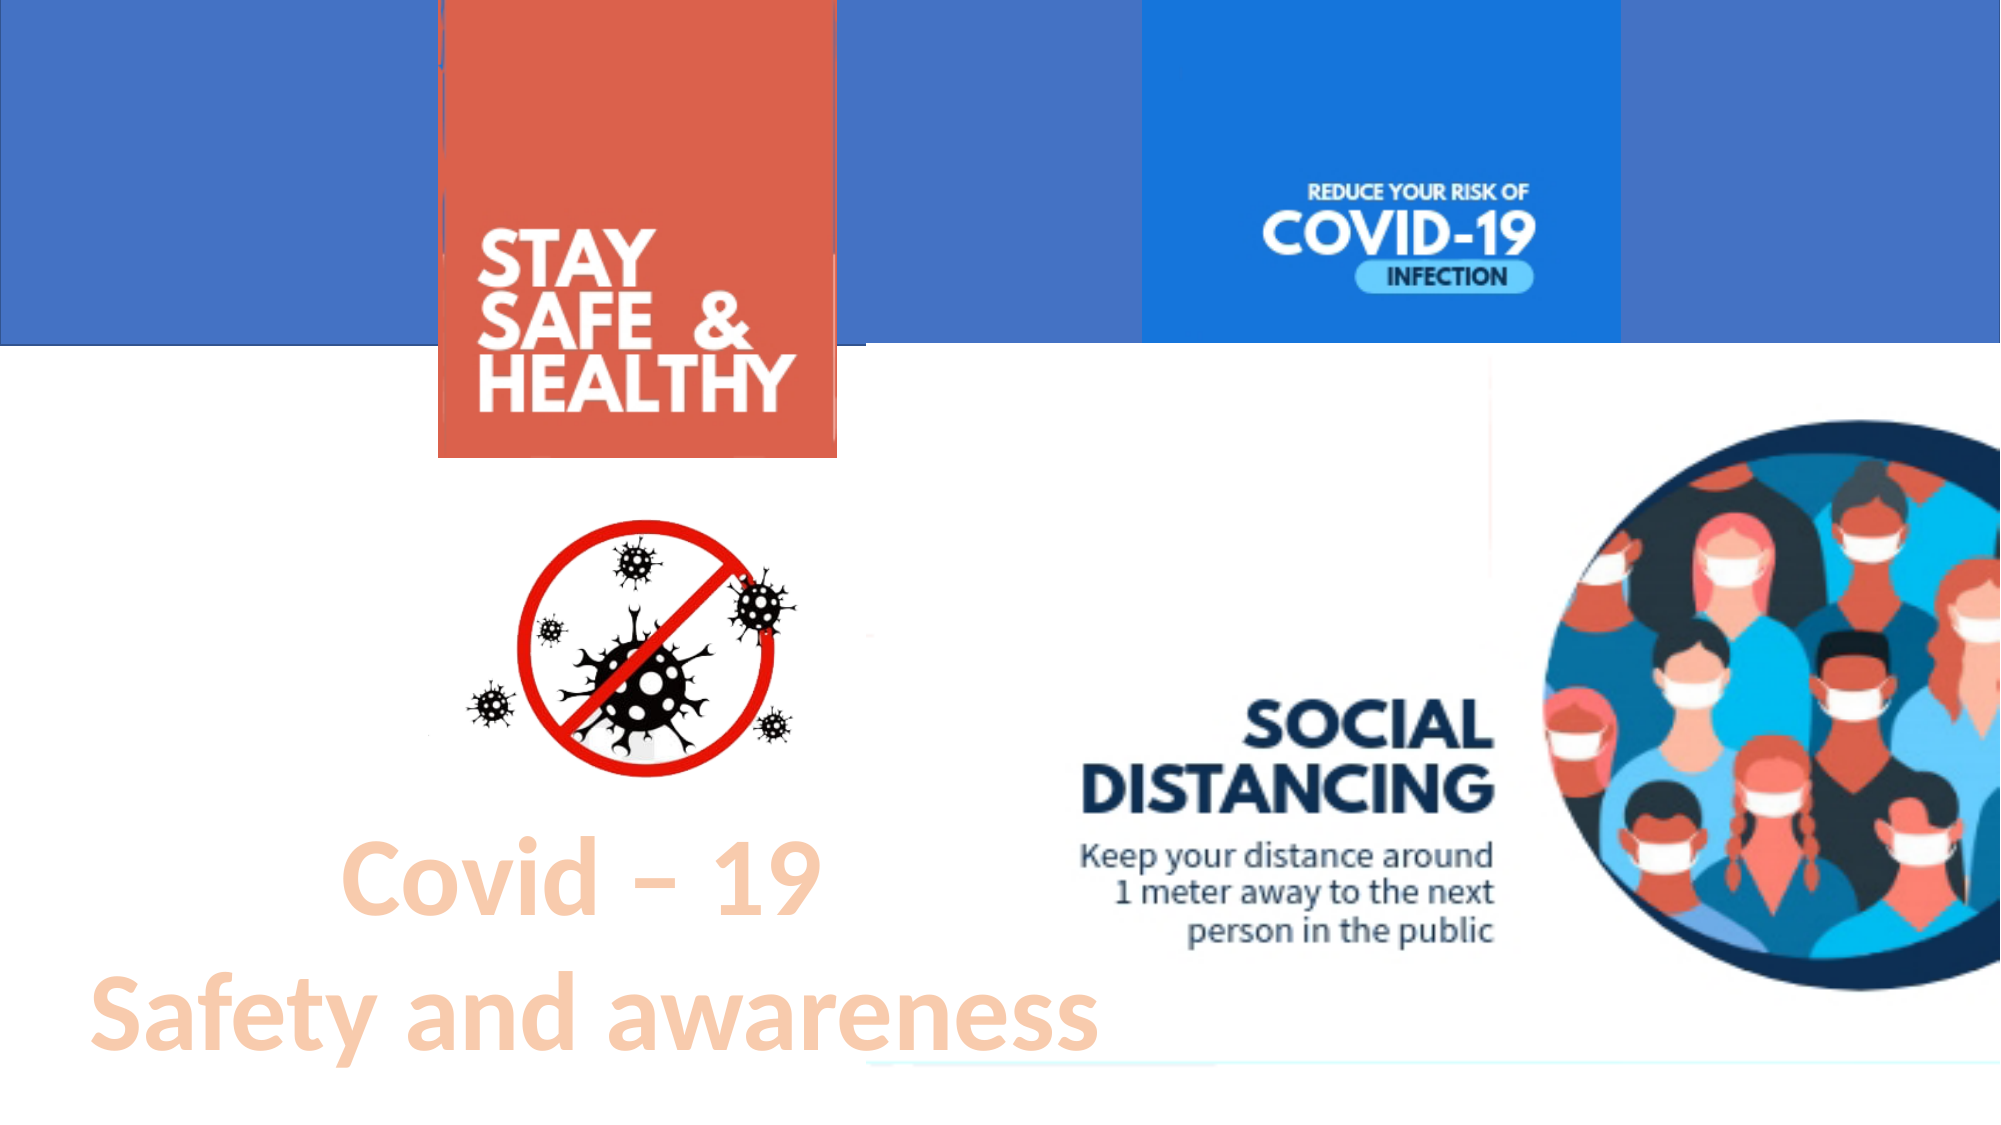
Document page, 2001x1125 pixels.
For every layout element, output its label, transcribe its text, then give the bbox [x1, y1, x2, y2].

text_box Covid – 19 Safety and awareness [73, 795, 866, 1081]
text_box [0, 0, 438, 346]
picture [428, 468, 846, 851]
picture [438, 0, 837, 458]
picture [866, 0, 2000, 1119]
text_box [1621, 0, 2000, 343]
text_box [837, 0, 1142, 346]
